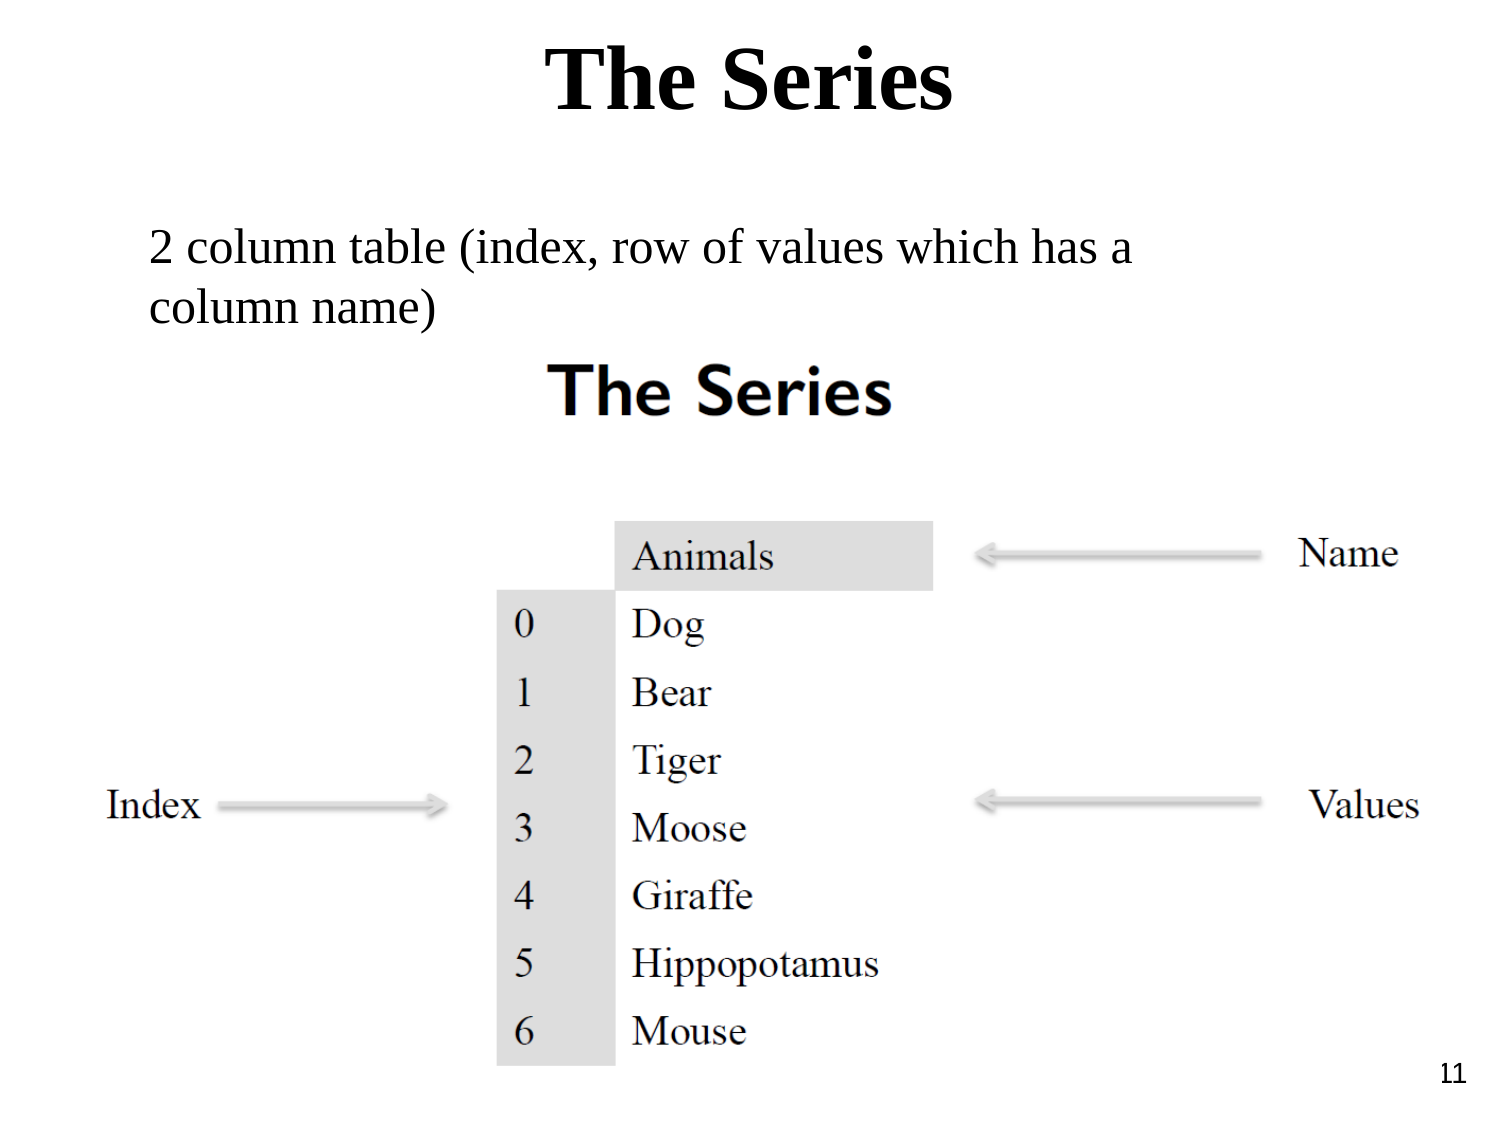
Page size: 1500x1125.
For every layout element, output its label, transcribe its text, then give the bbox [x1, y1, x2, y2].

slide_number 11 [1132, 1046, 1483, 1125]
text_box 2 column table (index, row of values which has a column name) [134, 205, 1286, 337]
picture [57, 338, 1443, 1087]
text_box The Series [0, 10, 1500, 136]
